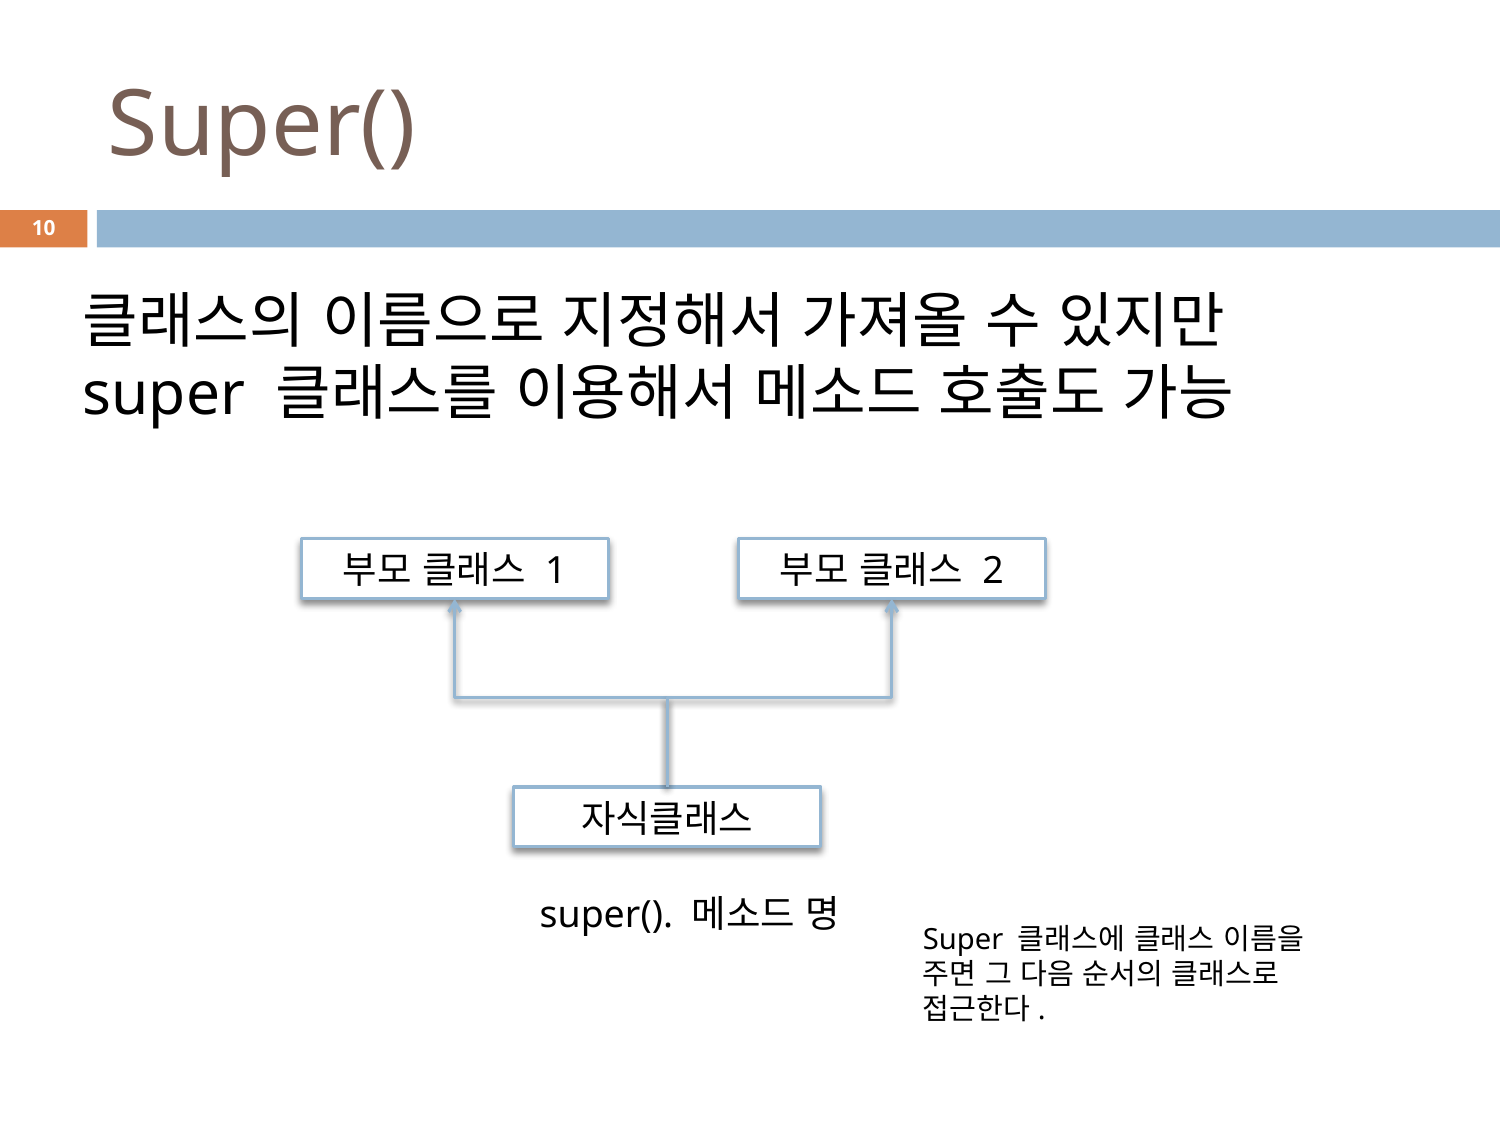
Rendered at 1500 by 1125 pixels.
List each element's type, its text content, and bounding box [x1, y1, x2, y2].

text_box 자식클래스 [513, 787, 821, 847]
slide_number 10 [22, 207, 66, 250]
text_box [466, 586, 656, 800]
title Super() [99, 36, 1439, 201]
text_box super(). 메소드 명 [407, 882, 963, 943]
text_box 부모 클래스 2 [738, 538, 1046, 599]
text_box 부모 클래스 1 [301, 538, 609, 599]
list 클래스의 이름으로 지정해서 가져올 수 있지만 super 클래스를 이용해서 메소드 호출도 가능 [74, 273, 1426, 504]
text_box Super 클래스에 클래스 이름을 주면 그 다음 순서의 클래스로 접근한다. [915, 912, 1353, 1033]
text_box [685, 580, 874, 806]
